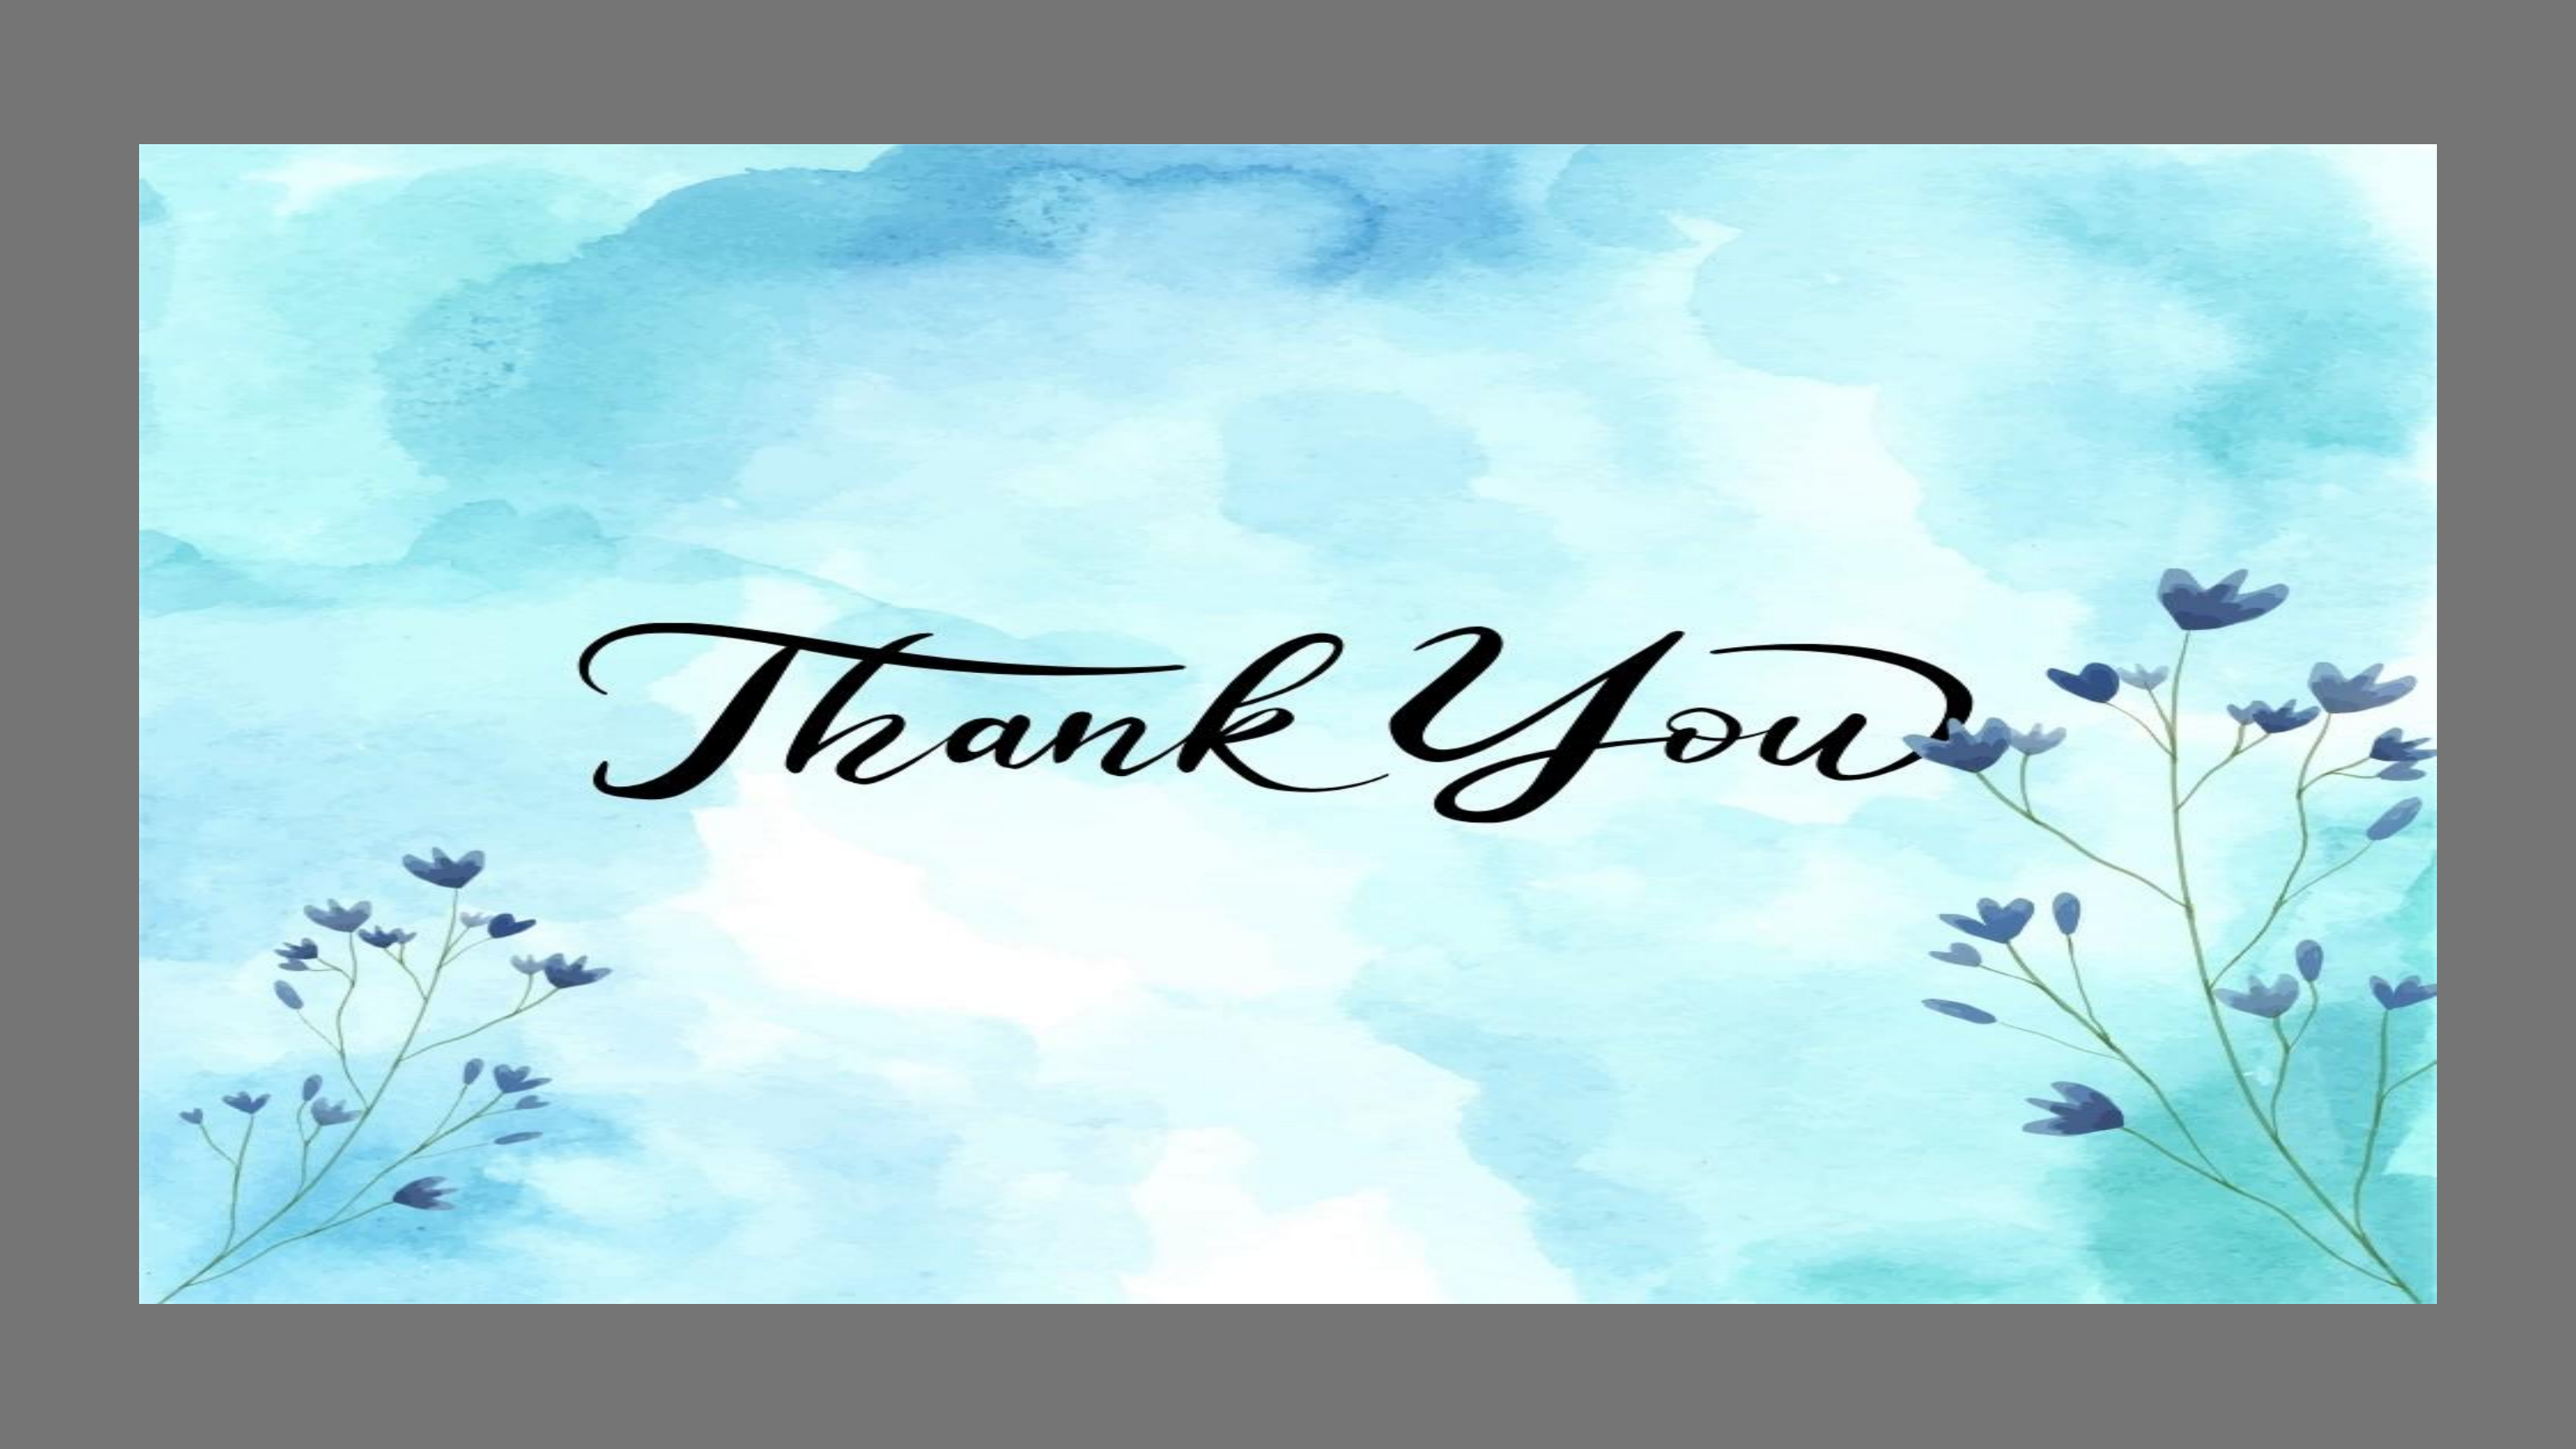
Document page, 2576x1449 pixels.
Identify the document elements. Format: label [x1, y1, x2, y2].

picture [139, 144, 2437, 1304]
